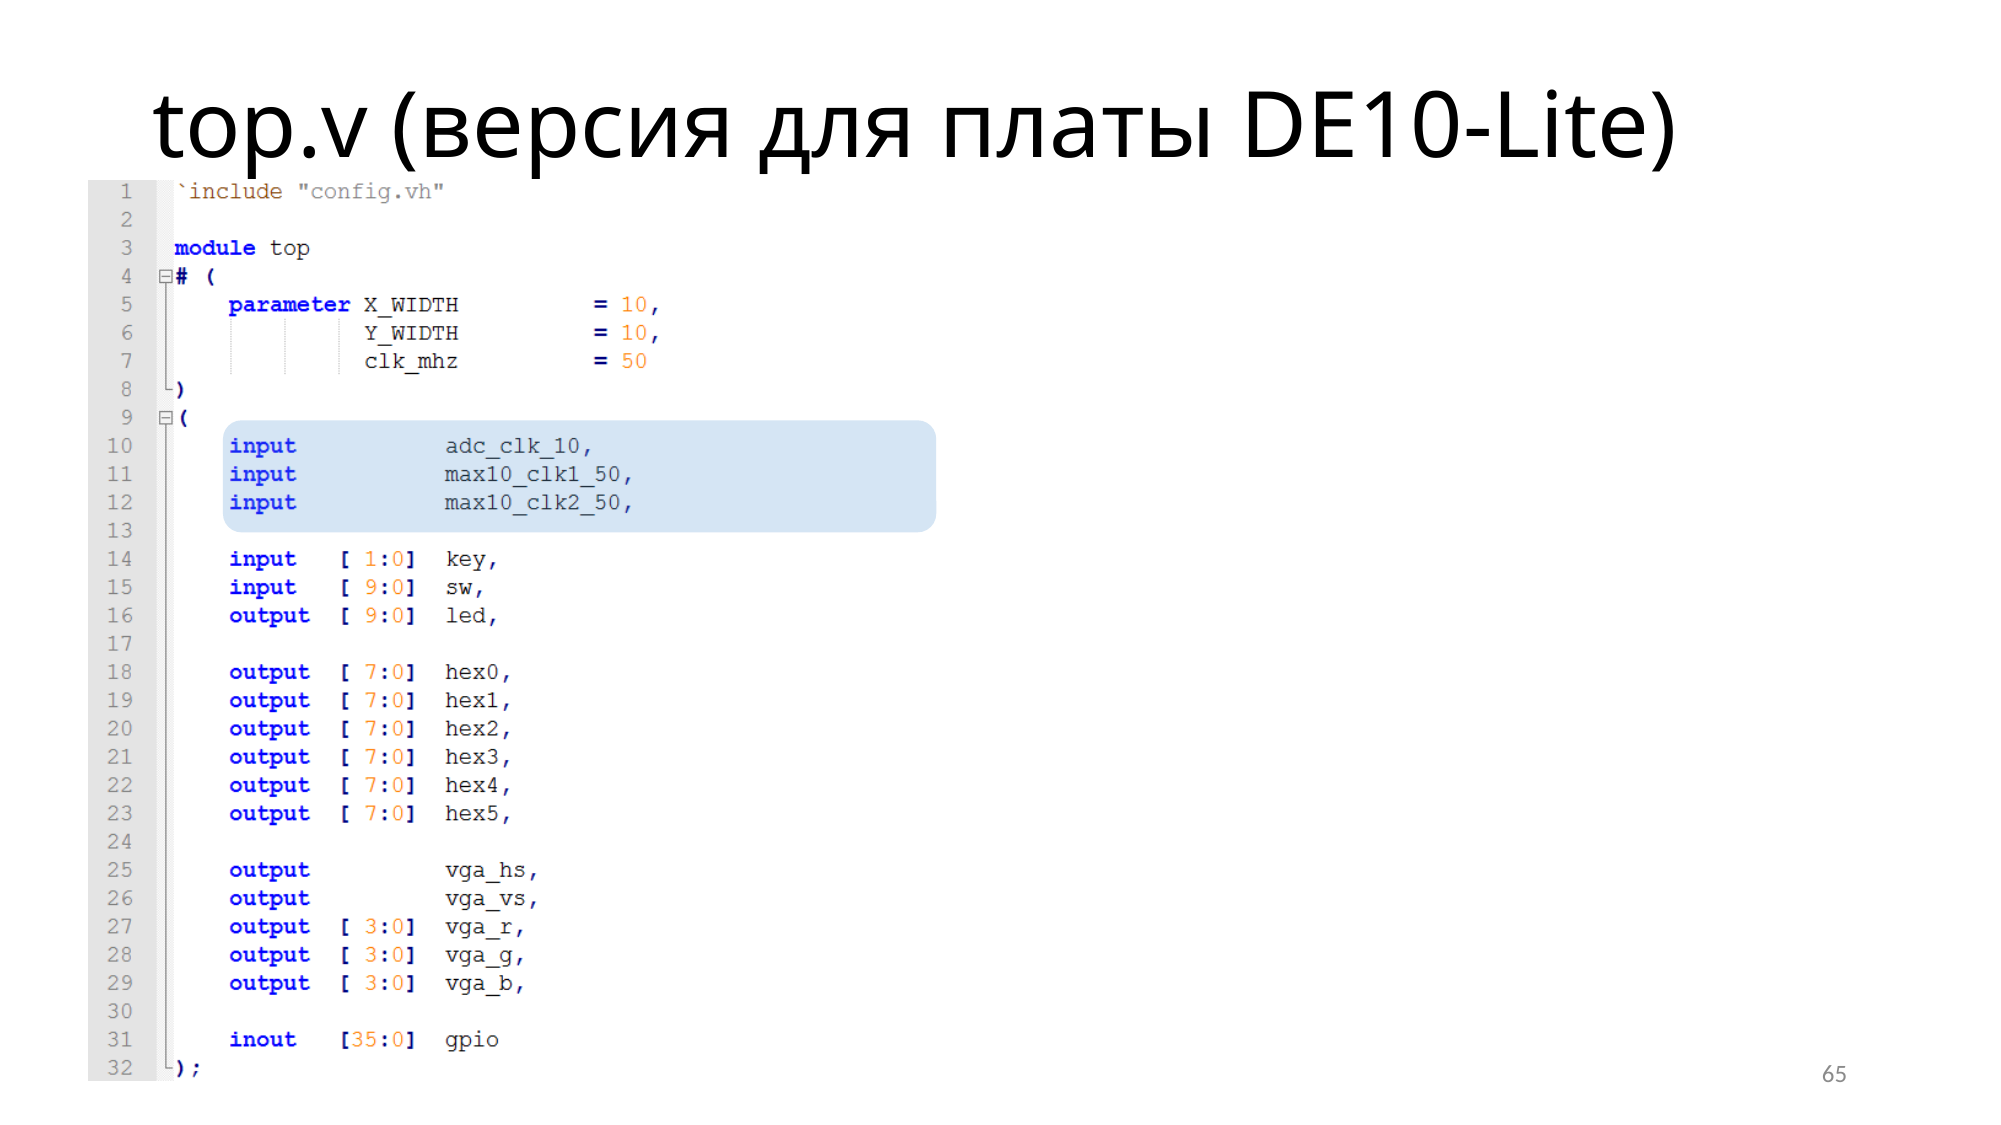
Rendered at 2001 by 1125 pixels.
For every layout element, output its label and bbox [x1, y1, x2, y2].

slide_number [1412, 1042, 1863, 1103]
title [137, 59, 1863, 197]
picture [88, 180, 1052, 1081]
